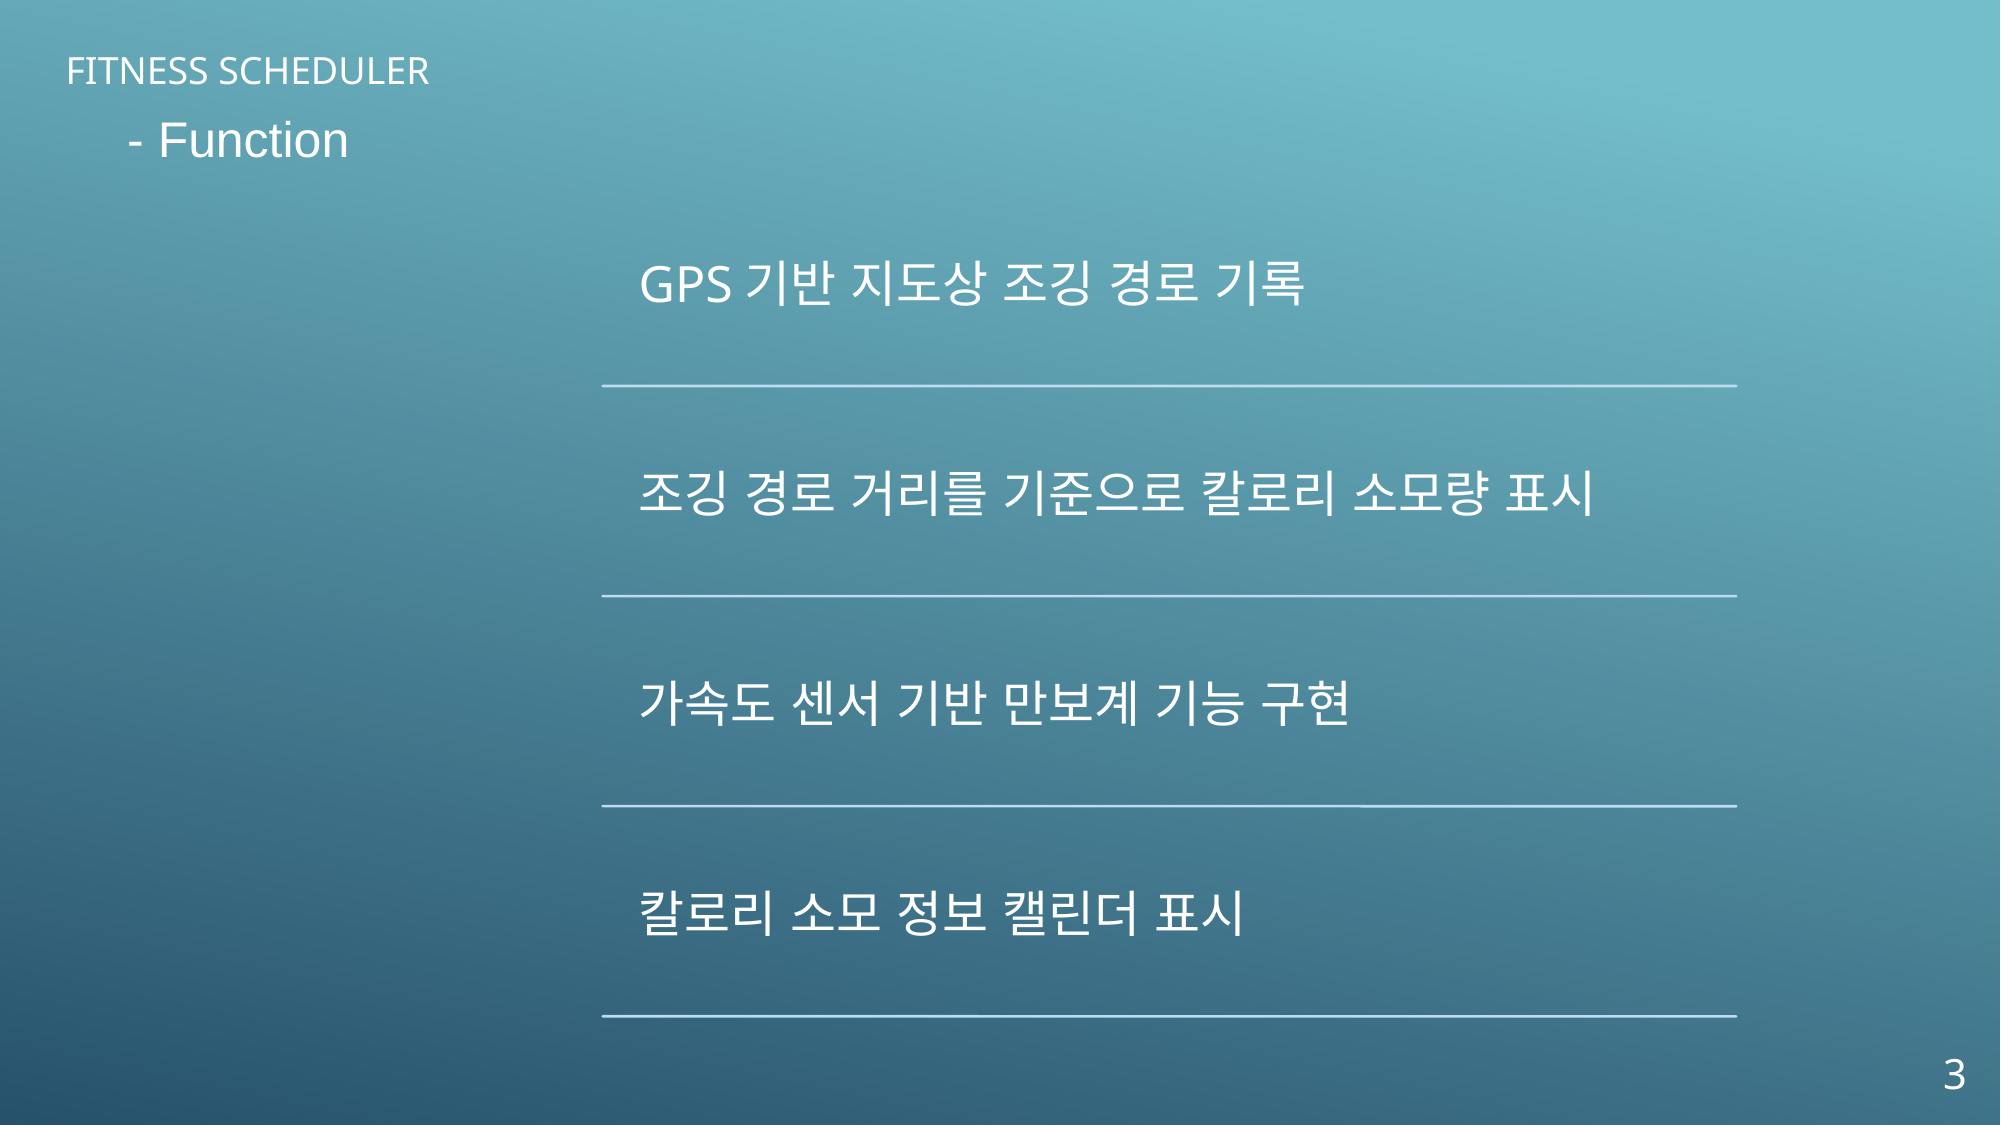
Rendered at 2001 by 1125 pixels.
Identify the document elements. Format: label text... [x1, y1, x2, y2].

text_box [318, 175, 1737, 1028]
slide_number 3 [1794, 1002, 1983, 1113]
text_box - Function [112, 100, 1284, 175]
text_box FITNESS SCHEDULER [50, 39, 1223, 100]
